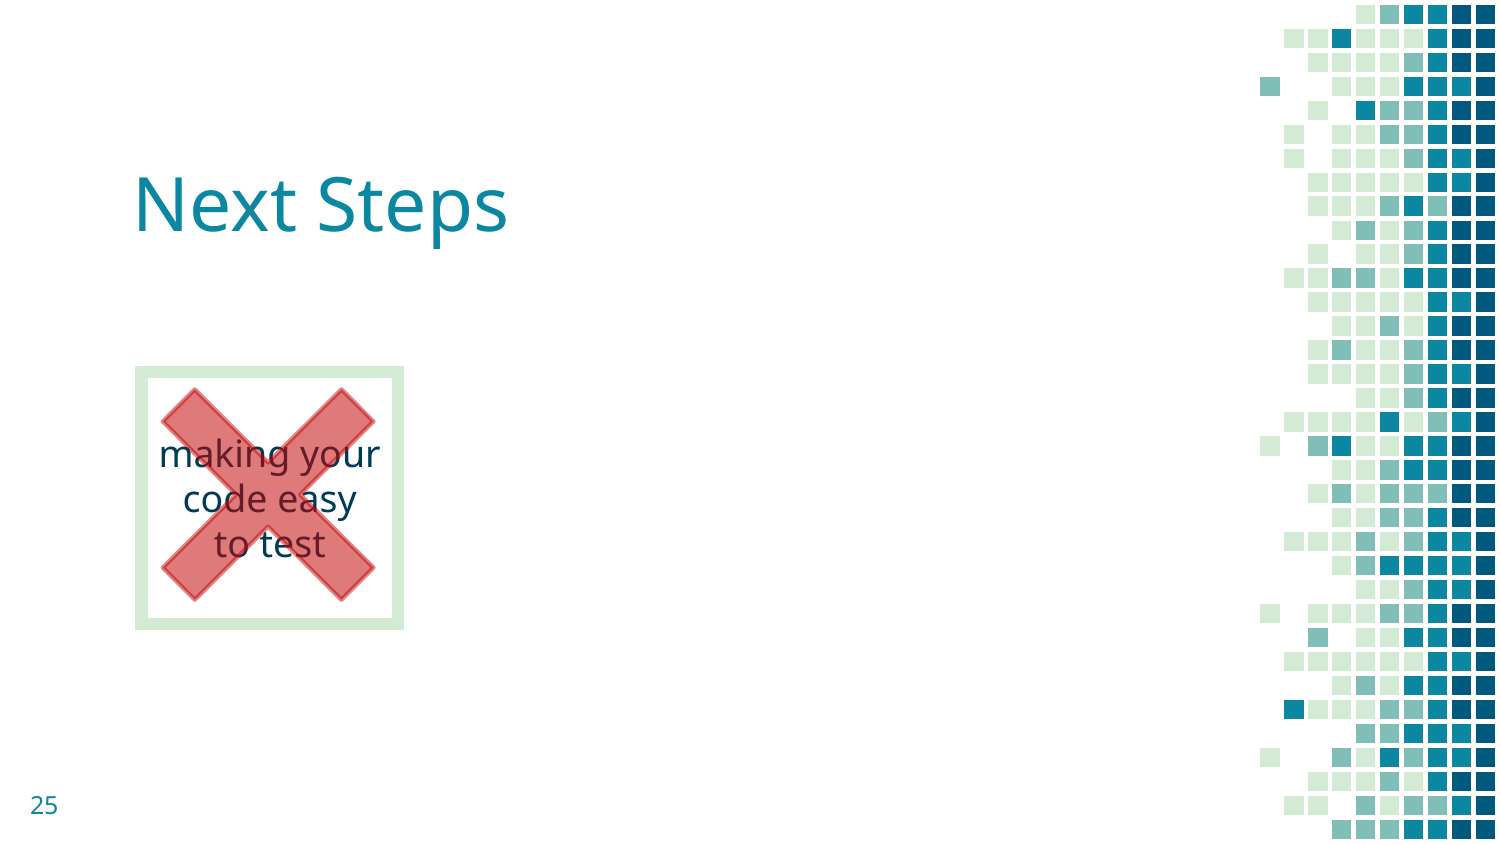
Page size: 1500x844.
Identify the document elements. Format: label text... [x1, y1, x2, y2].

text_box [160, 387, 376, 602]
title Next Steps [117, 121, 1227, 262]
slide_number 25 [15, 774, 105, 839]
text_box making your code easy to test [141, 371, 398, 625]
